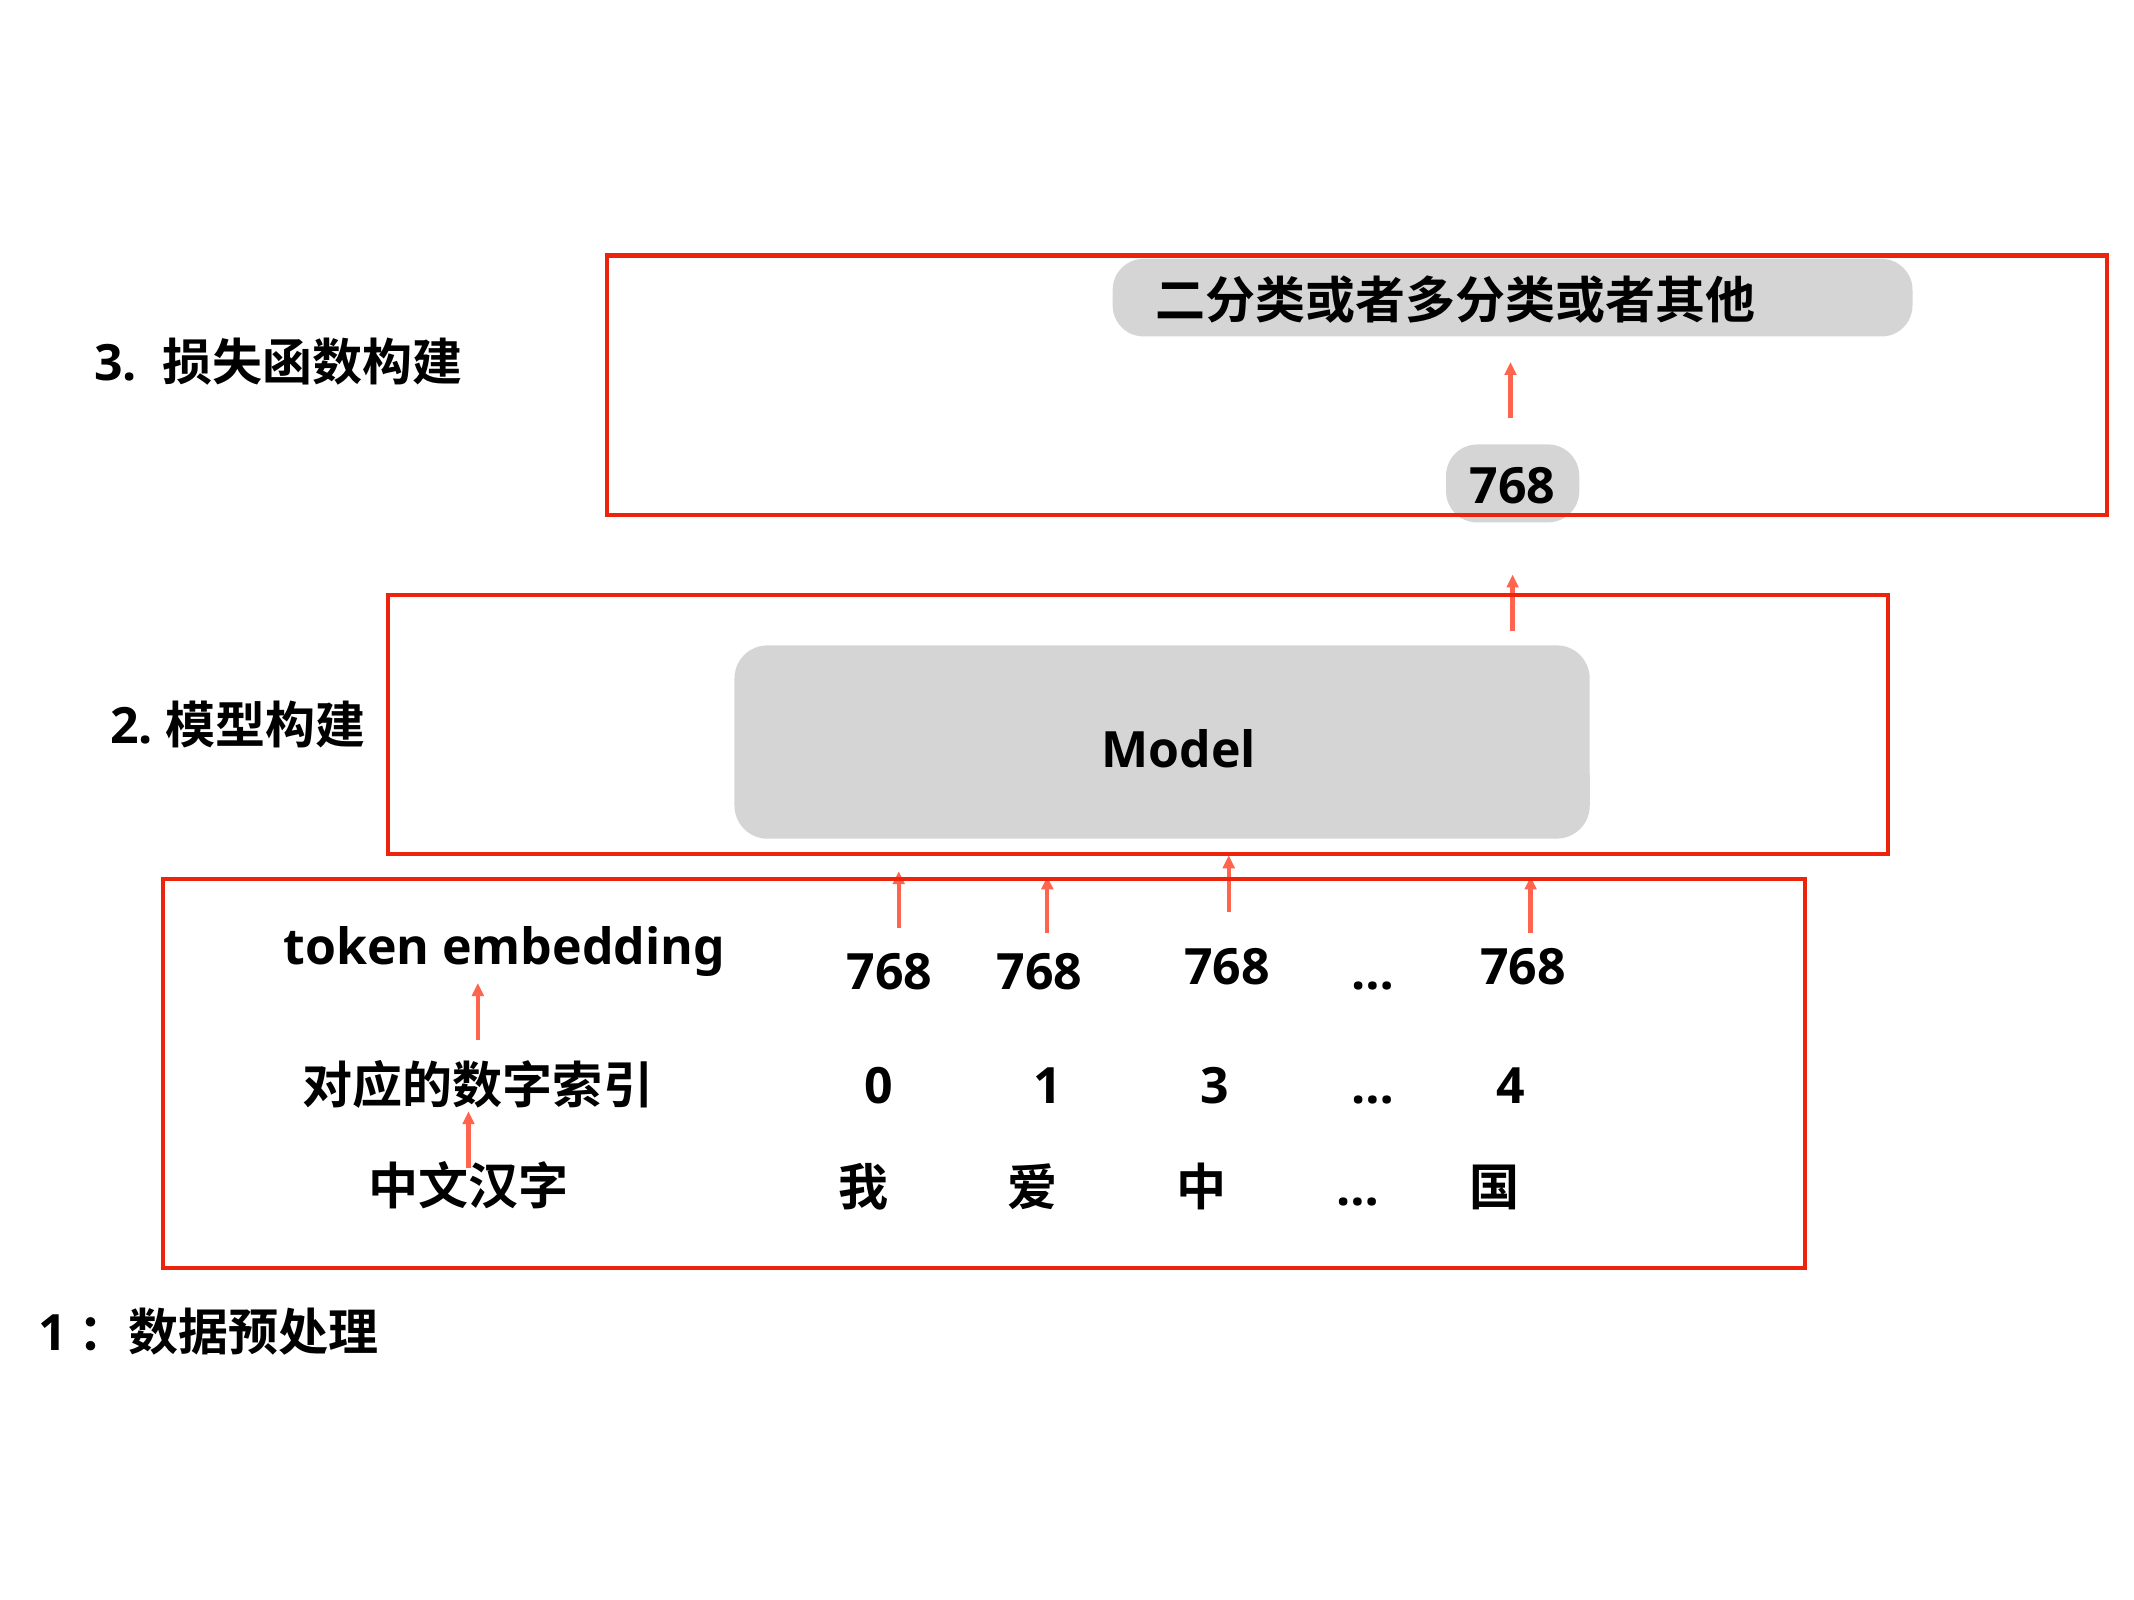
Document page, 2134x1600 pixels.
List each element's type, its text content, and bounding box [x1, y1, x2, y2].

text_box [162, 878, 1806, 1269]
text_box 768 [1461, 515, 1564, 522]
text_box 1：数据预处理 [30, 1291, 388, 1369]
text_box [388, 594, 1889, 854]
text_box [607, 255, 2108, 515]
text_box 3. 损失函数构建 [86, 322, 471, 399]
text_box [895, 871, 902, 878]
text_box [1222, 855, 1235, 878]
text_box 2.模型构建 [102, 685, 374, 763]
text_box [1506, 574, 1519, 594]
